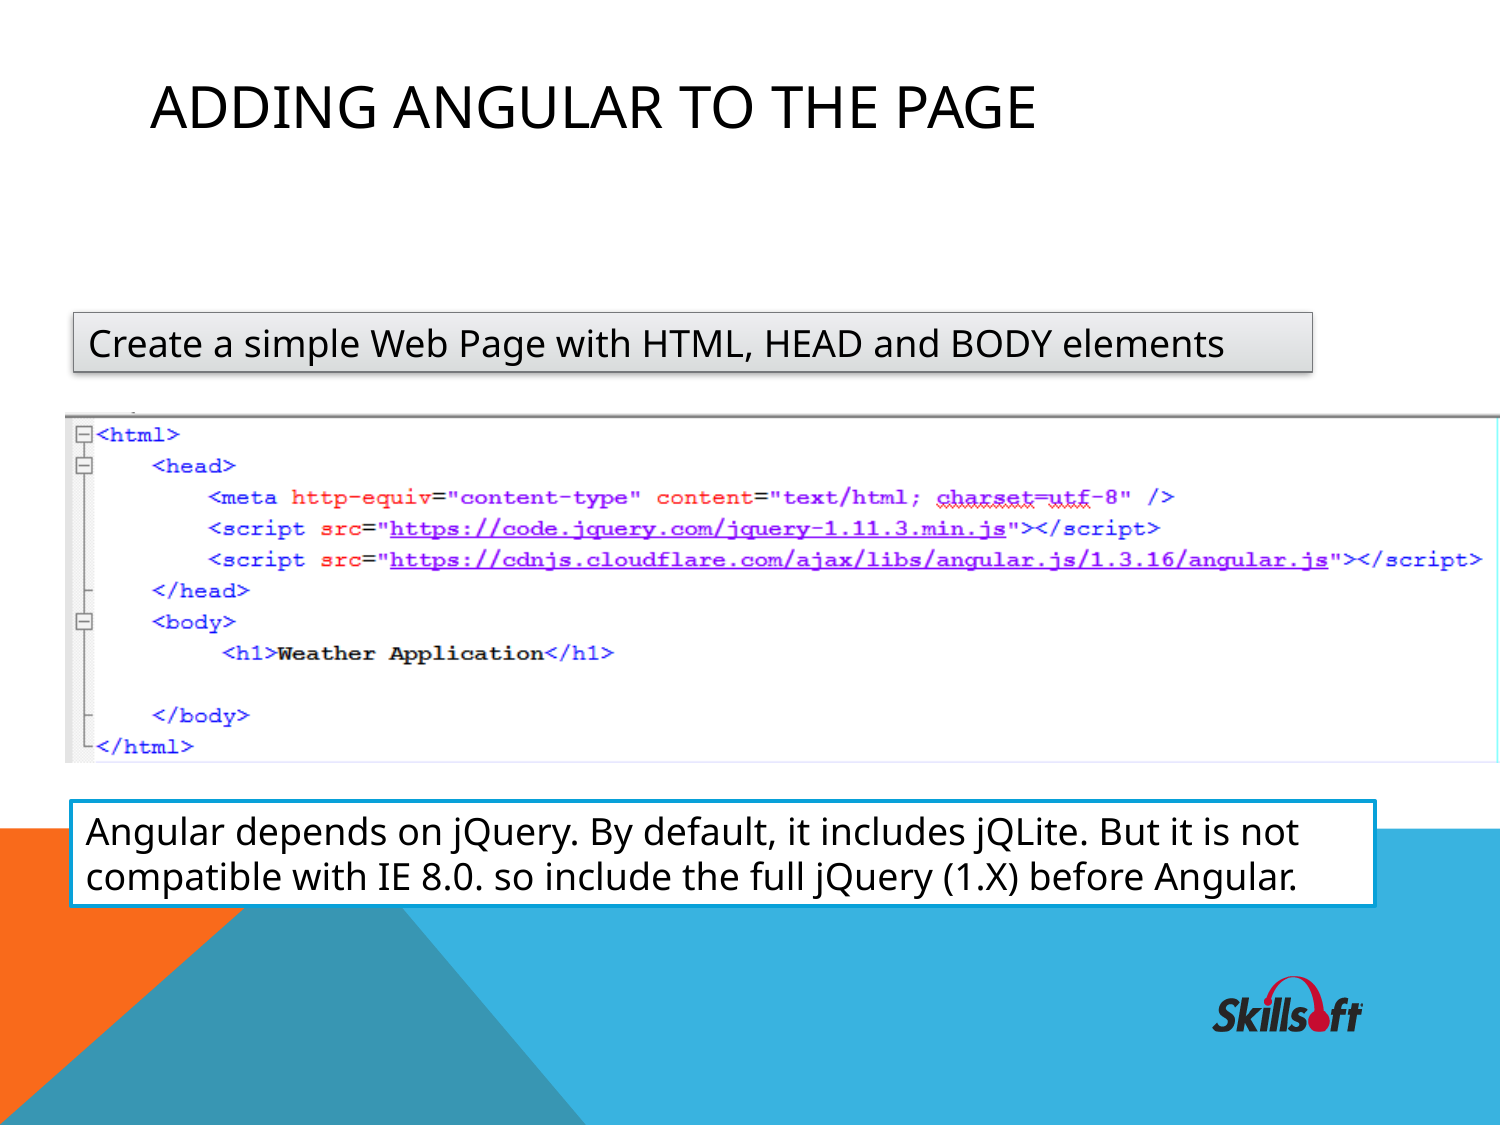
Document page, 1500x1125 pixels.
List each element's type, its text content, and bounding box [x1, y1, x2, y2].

title Adding Angular to the page [135, 60, 1369, 150]
text_box Create a simple Web Page with HTML, HEAD and BODY elements [73, 312, 1313, 373]
picture [65, 412, 1500, 763]
picture [1212, 976, 1363, 1032]
text_box Angular depends on jQuery. By default, it includes jQLite. But it is not compatible with IE 8.0. so include the full jQuery (1.X) before Angular. [69, 799, 1377, 908]
